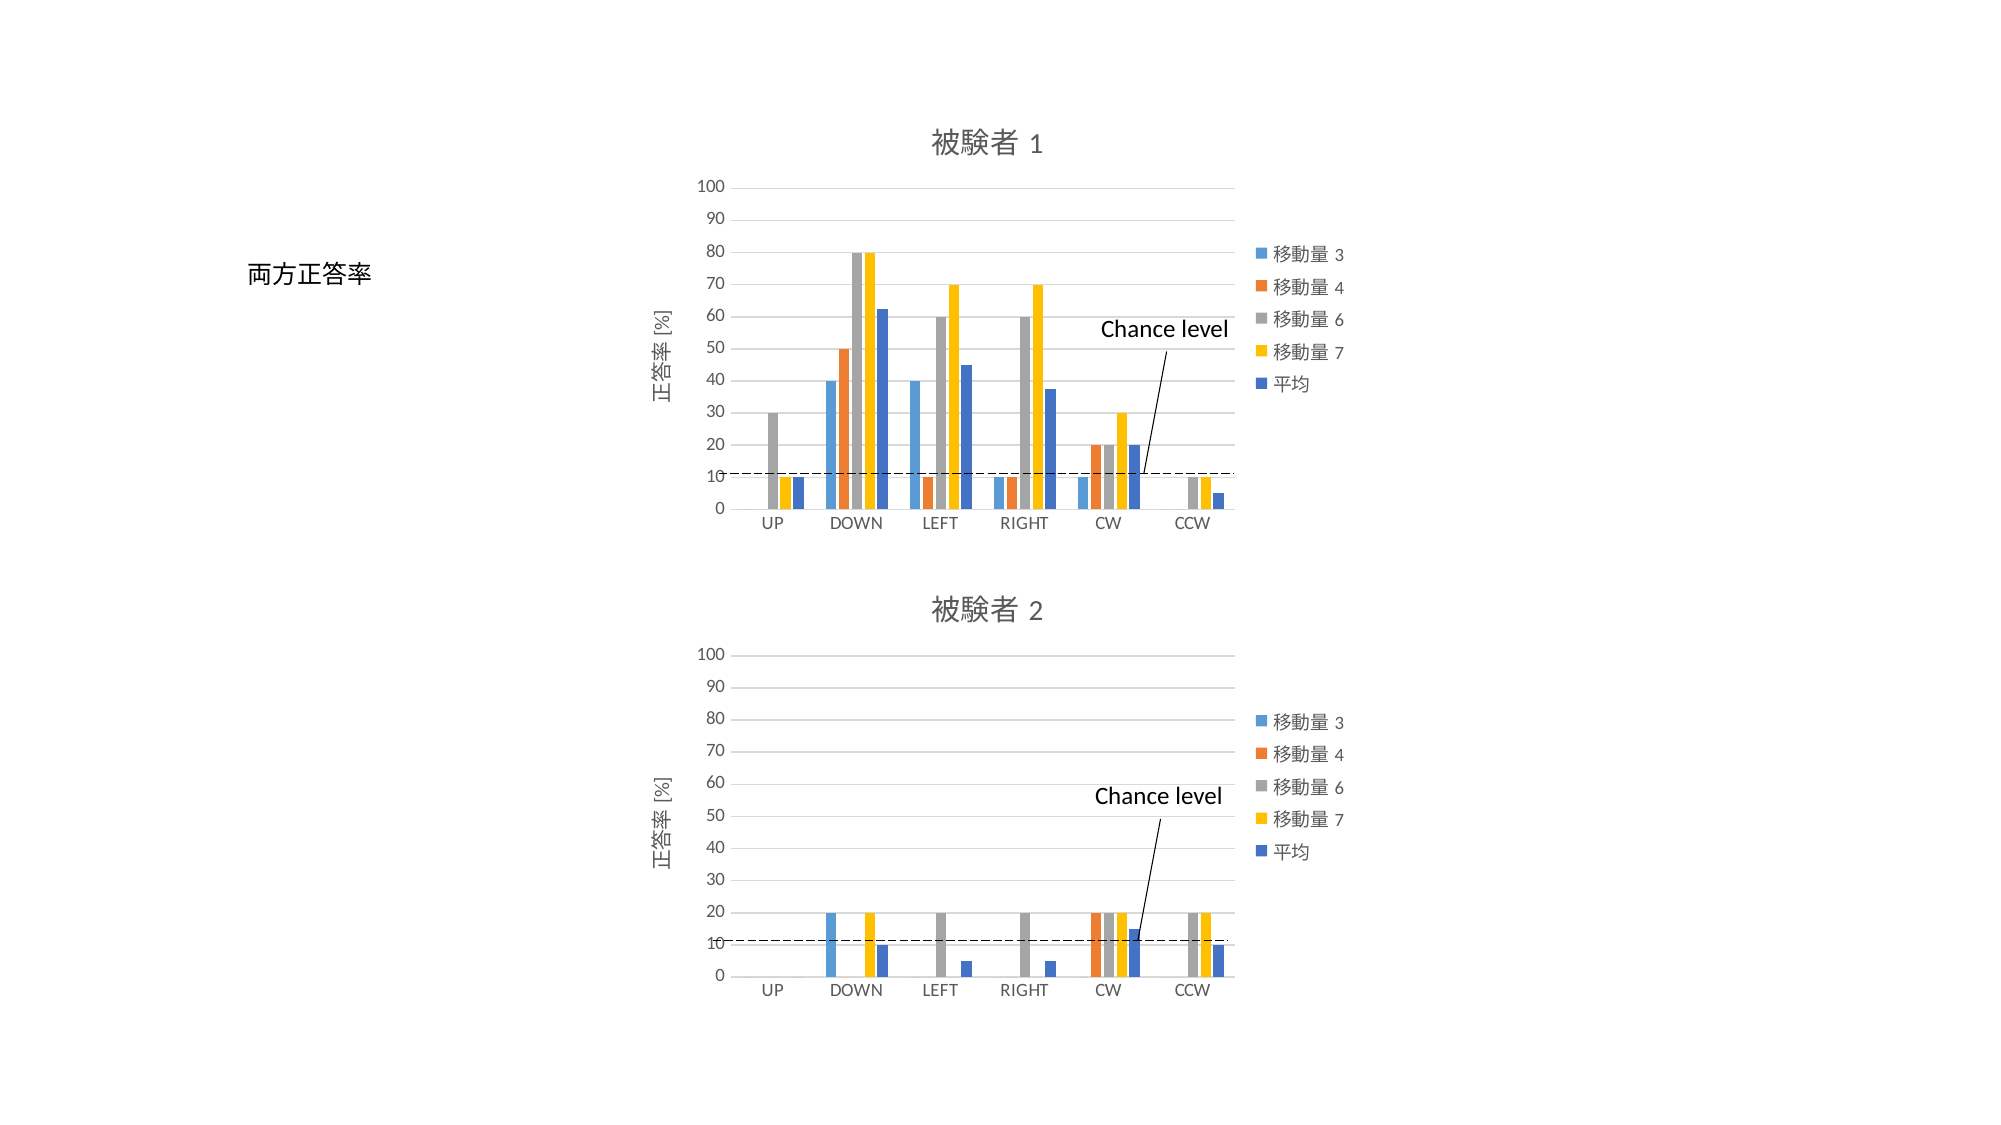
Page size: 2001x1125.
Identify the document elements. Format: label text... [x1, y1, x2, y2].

text_box 両方正答率 [232, 251, 438, 297]
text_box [1137, 818, 1161, 941]
chart [612, 93, 1363, 544]
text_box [1143, 351, 1167, 474]
chart [612, 560, 1363, 1011]
